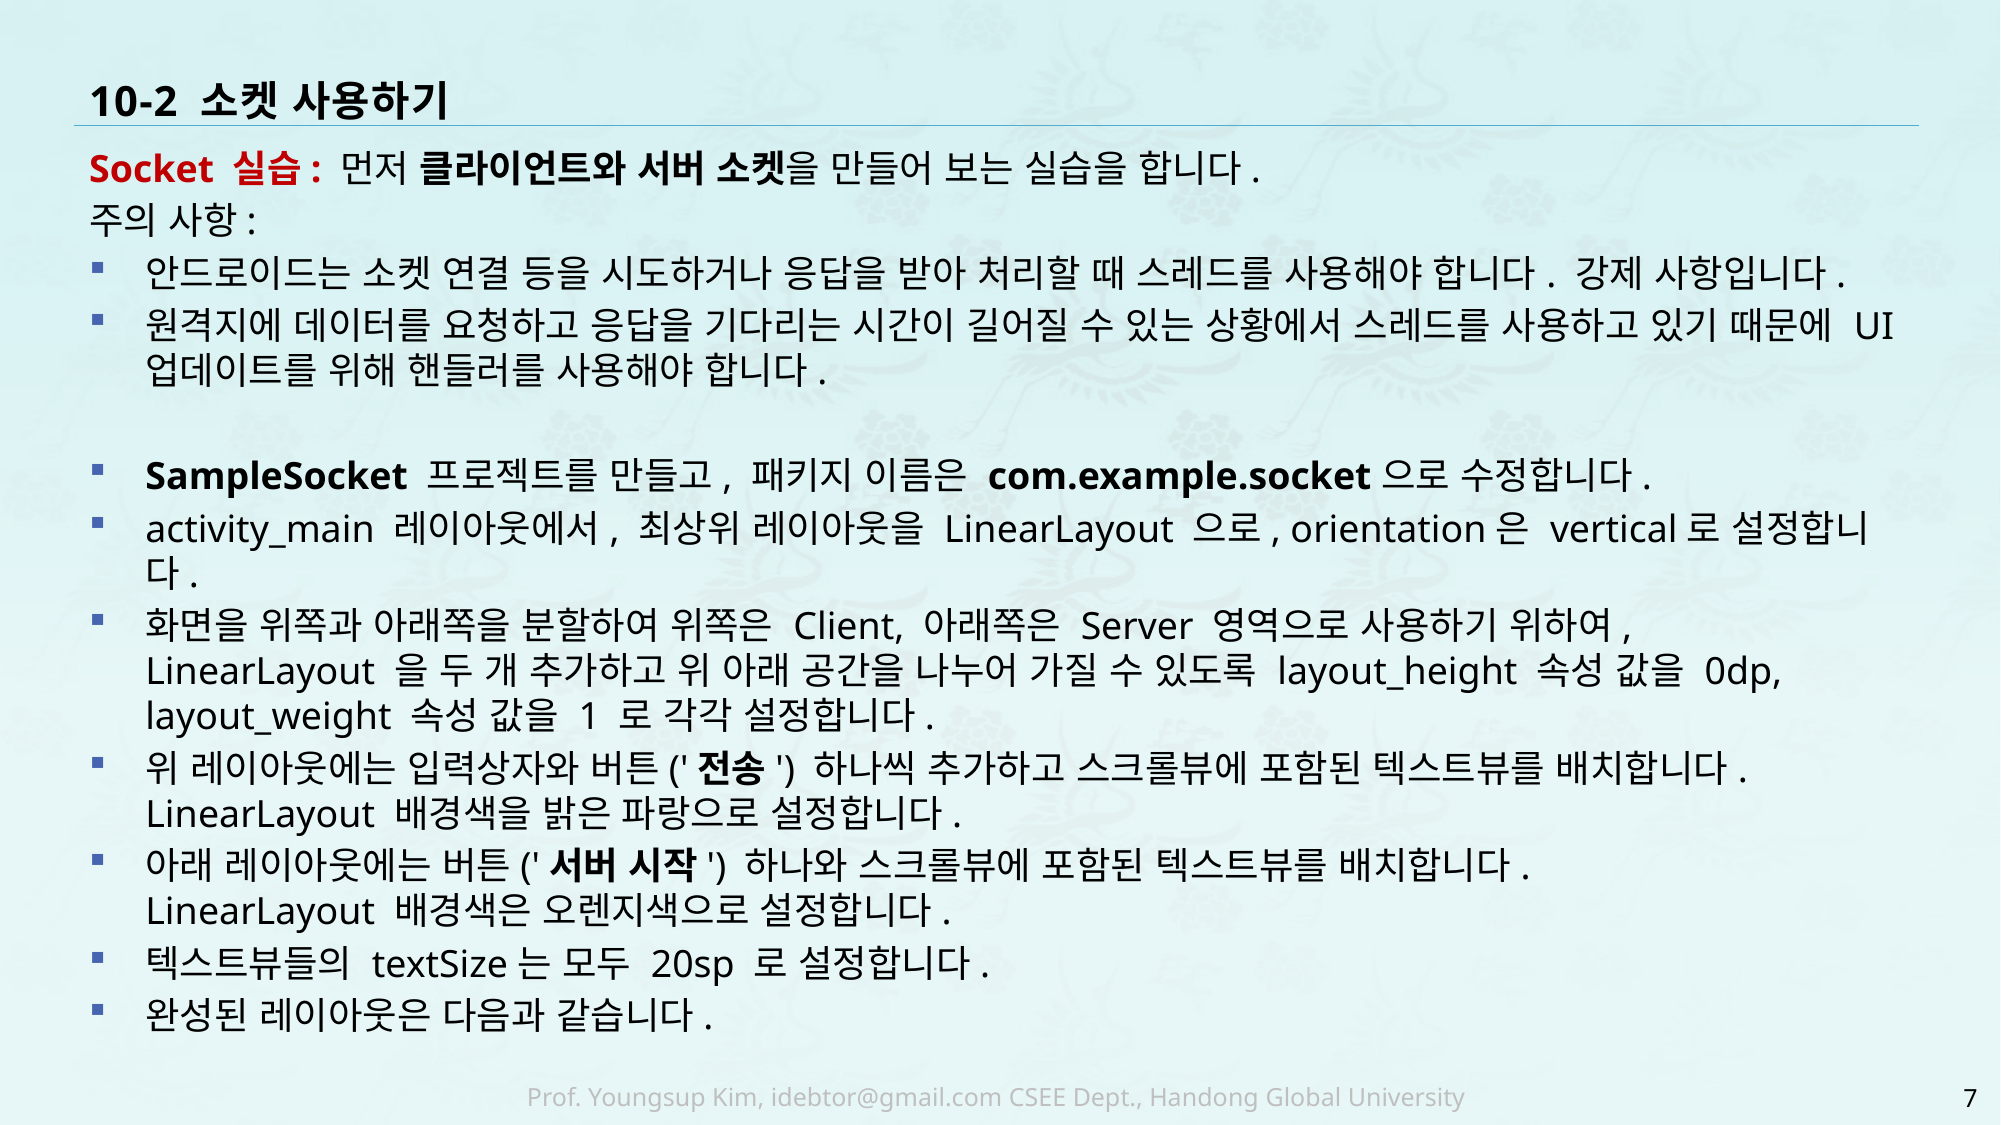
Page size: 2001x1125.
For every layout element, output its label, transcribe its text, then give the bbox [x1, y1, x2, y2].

list Socket 실습: 먼저 클라이언트와 서버 소켓을 만들어 보는 실습을 합니다. 주의 사항: 안드로이드는 소켓 연결 등을 시도하거나 응답을 받아 처리할 때 스레드를 사용해야 합니다. 강제 사항입니다. 원격지에 데이터를 요청하고 응답을 기다리는 시간이 길어질 수 있는 상황에서 스레드를 사용하고 있기 때문에 UI 업데이트를 위해 핸들러를 사용해야 합니다. SampleSocket 프로젝트를 만들고, 패키지 이름은 com.example.socket으로 수정합니다. activity_main 레이아웃에서, 최상위 레이아웃을 LinearLayout 으로, orientation은 vertical로 설정합니다. 화면을 위쪽과 아래쪽을 분할하여 위쪽은 Client, 아래쪽은 Server 영역으로 사용하기 위하여, LinearLayout 을 두 개 추가하고 위 아래 공간을 나누어 가질 수 있도록 layout_height 속성 값을 0dp, layout_weight 속성 값을 1 로 각각 설정합니다. 위 레이아웃에는 입력상자와 버튼('전송') 하나씩 추가하고 스크롤뷰에 포함된 텍스트뷰를 배치합니다. LinearLayout 배경색을 밝은 파랑으로 설정합니다. 아래 레이아웃에는 버튼('서버 시작') 하나와 스크롤뷰에 포함된 텍스트뷰를 배치합니다. LinearLayout 배경색은 오렌지색으로 설정합니다. 텍스트뷰들의 textSize는 모두 20sp 로 설정합니다. 완성된 레이아웃은 다음과 같습니다. [74, 137, 1921, 1066]
slide_number 7 [1816, 1069, 1993, 1125]
title 10-2 소켓 사용하기 [74, 62, 1920, 137]
